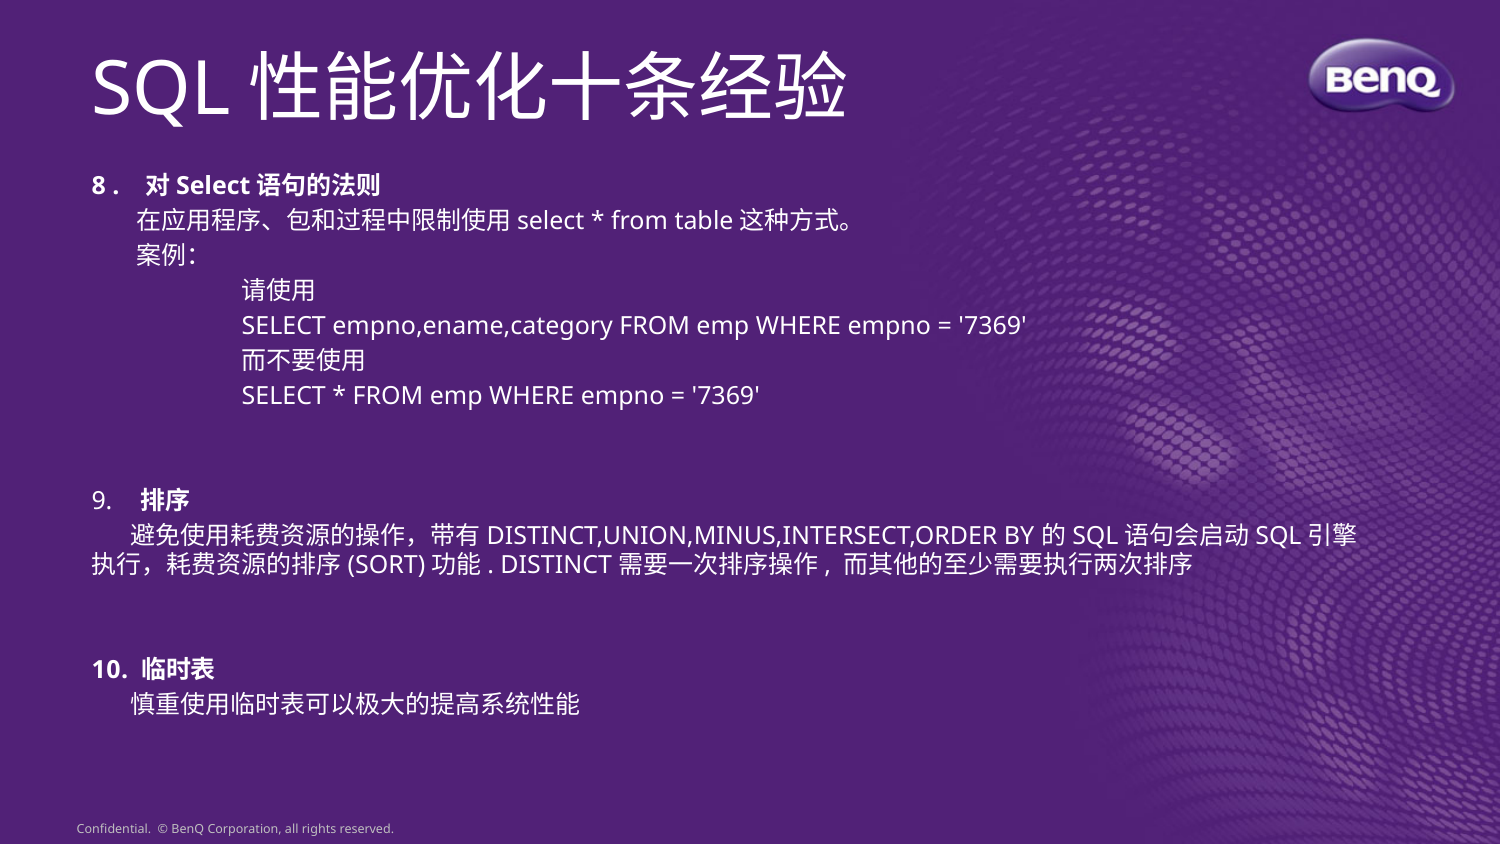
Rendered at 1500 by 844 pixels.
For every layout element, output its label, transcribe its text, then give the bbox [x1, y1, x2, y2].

list SQL性能优化十条经验 [76, 32, 1295, 161]
picture [0, 0, 1500, 844]
list 8 . 对Select语句的法则 在应用程序、包和过程中限制使用select * from table这种方式。 案例： 请使用 SELECT empno,ename,category FROM emp WHERE empno = '7369' 而不要使用 SELECT * FROM emp WHERE empno = '7369' 排序 避免使用耗费资源的操作，带有DISTINCT,UNION,MINUS,INTERSECT,ORDER BY的SQL语句会启动SQL引擎 执行，耗费资源的排序(SORT)功能. DISTINCT需要一次排序操作, 而其他的至少需要执行两次排序 临时表 慎重使用临时表可以极大的提高系统性能 [76, 161, 1400, 774]
